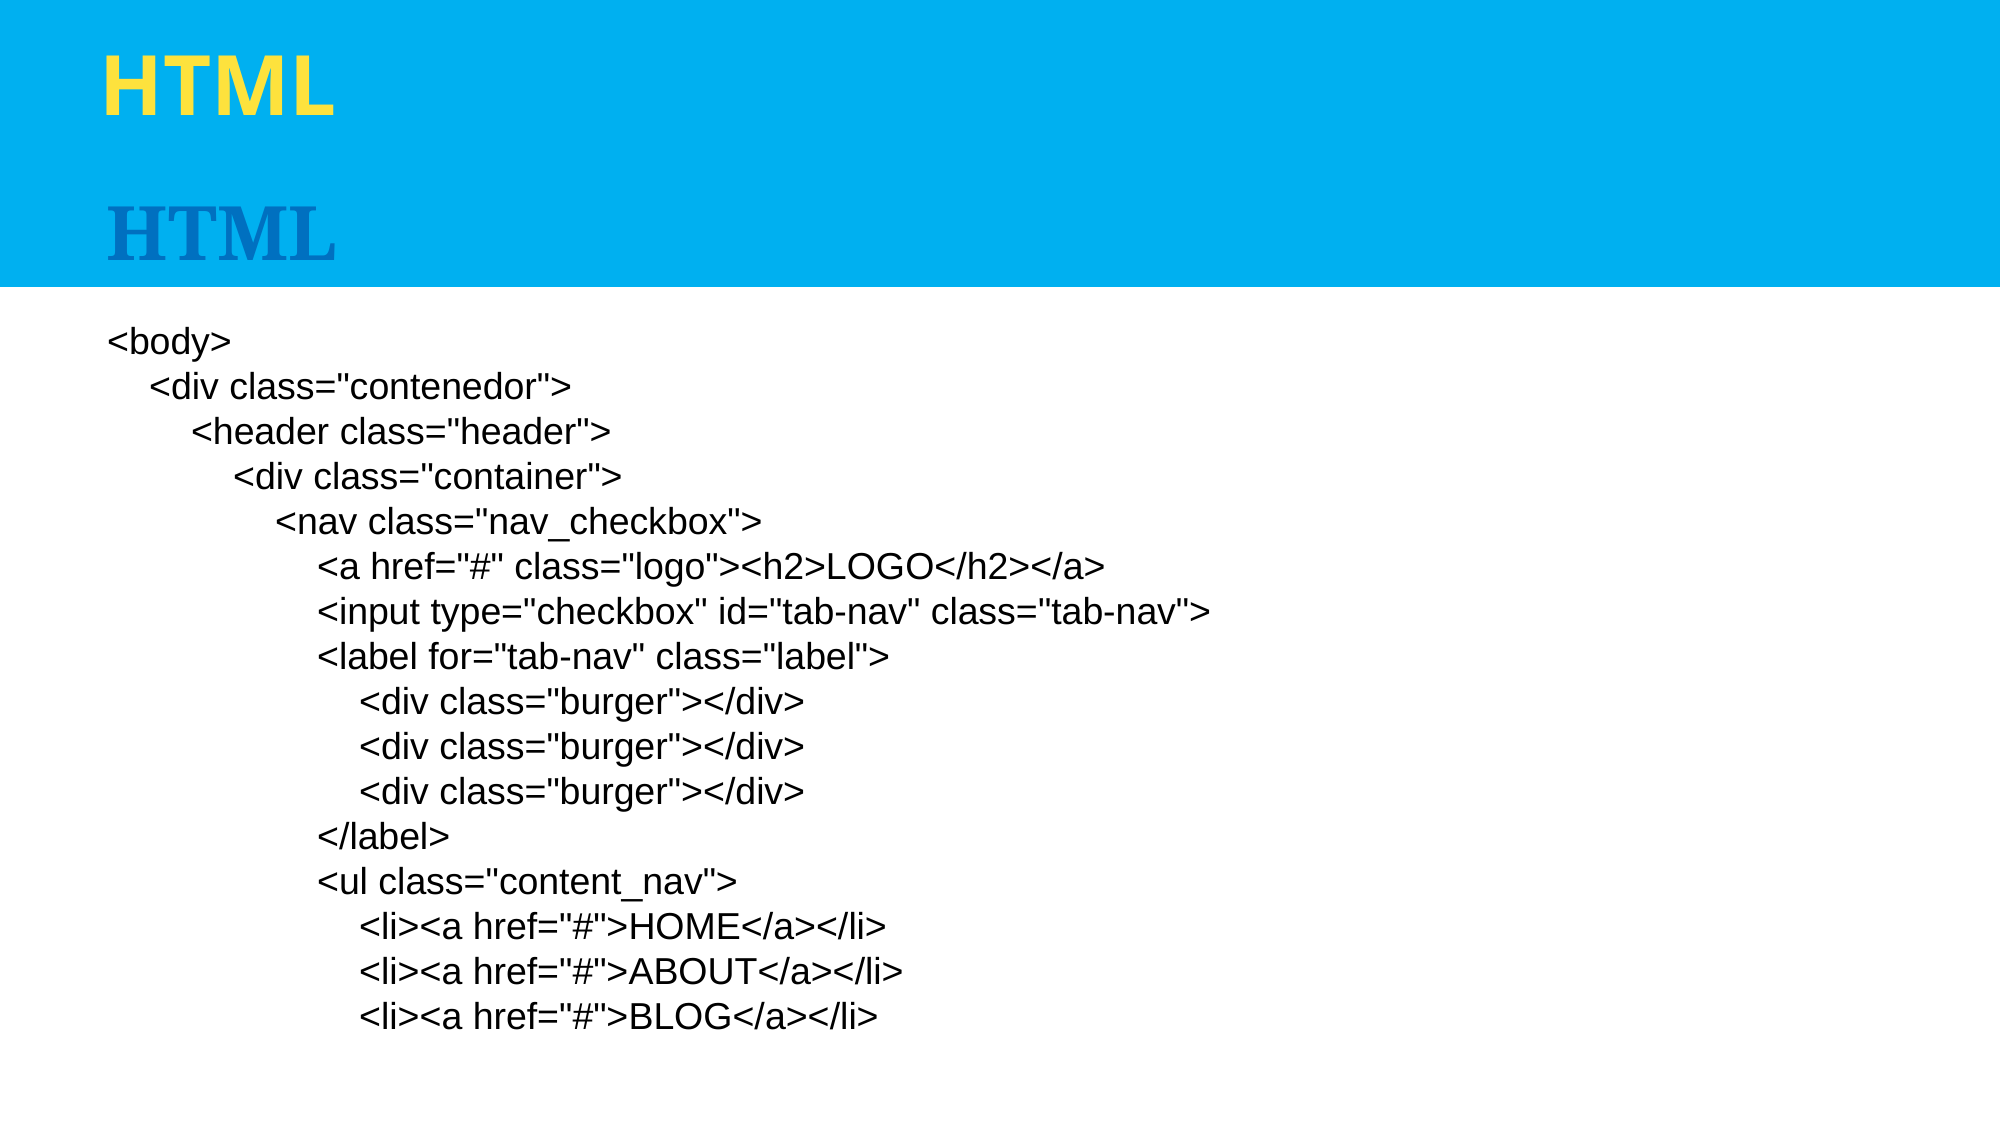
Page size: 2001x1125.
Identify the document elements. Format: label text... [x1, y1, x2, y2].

text_box [0, 0, 2000, 287]
text_box HTML [92, 177, 1081, 283]
text_box HTML [92, 24, 1901, 140]
text_box <body> <div class="contenedor"> <header class="header"> <div class="container"> <nav class="nav_checkbox"> <a href="#" class="logo"><h2>LOGO</h2></a> <input type="checkbox" id="tab-nav" class="tab-nav"> <label for="tab-nav" class="label"> <div class="burger"></div> <div class="burger"></div> <div class="burger"></div> </label> <ul class="content_nav"> <li><a href="#">HOME</a></li> <li><a href="#">ABOUT</a></li> <li><a href="#">BLOG</a></li> [92, 309, 1901, 1057]
